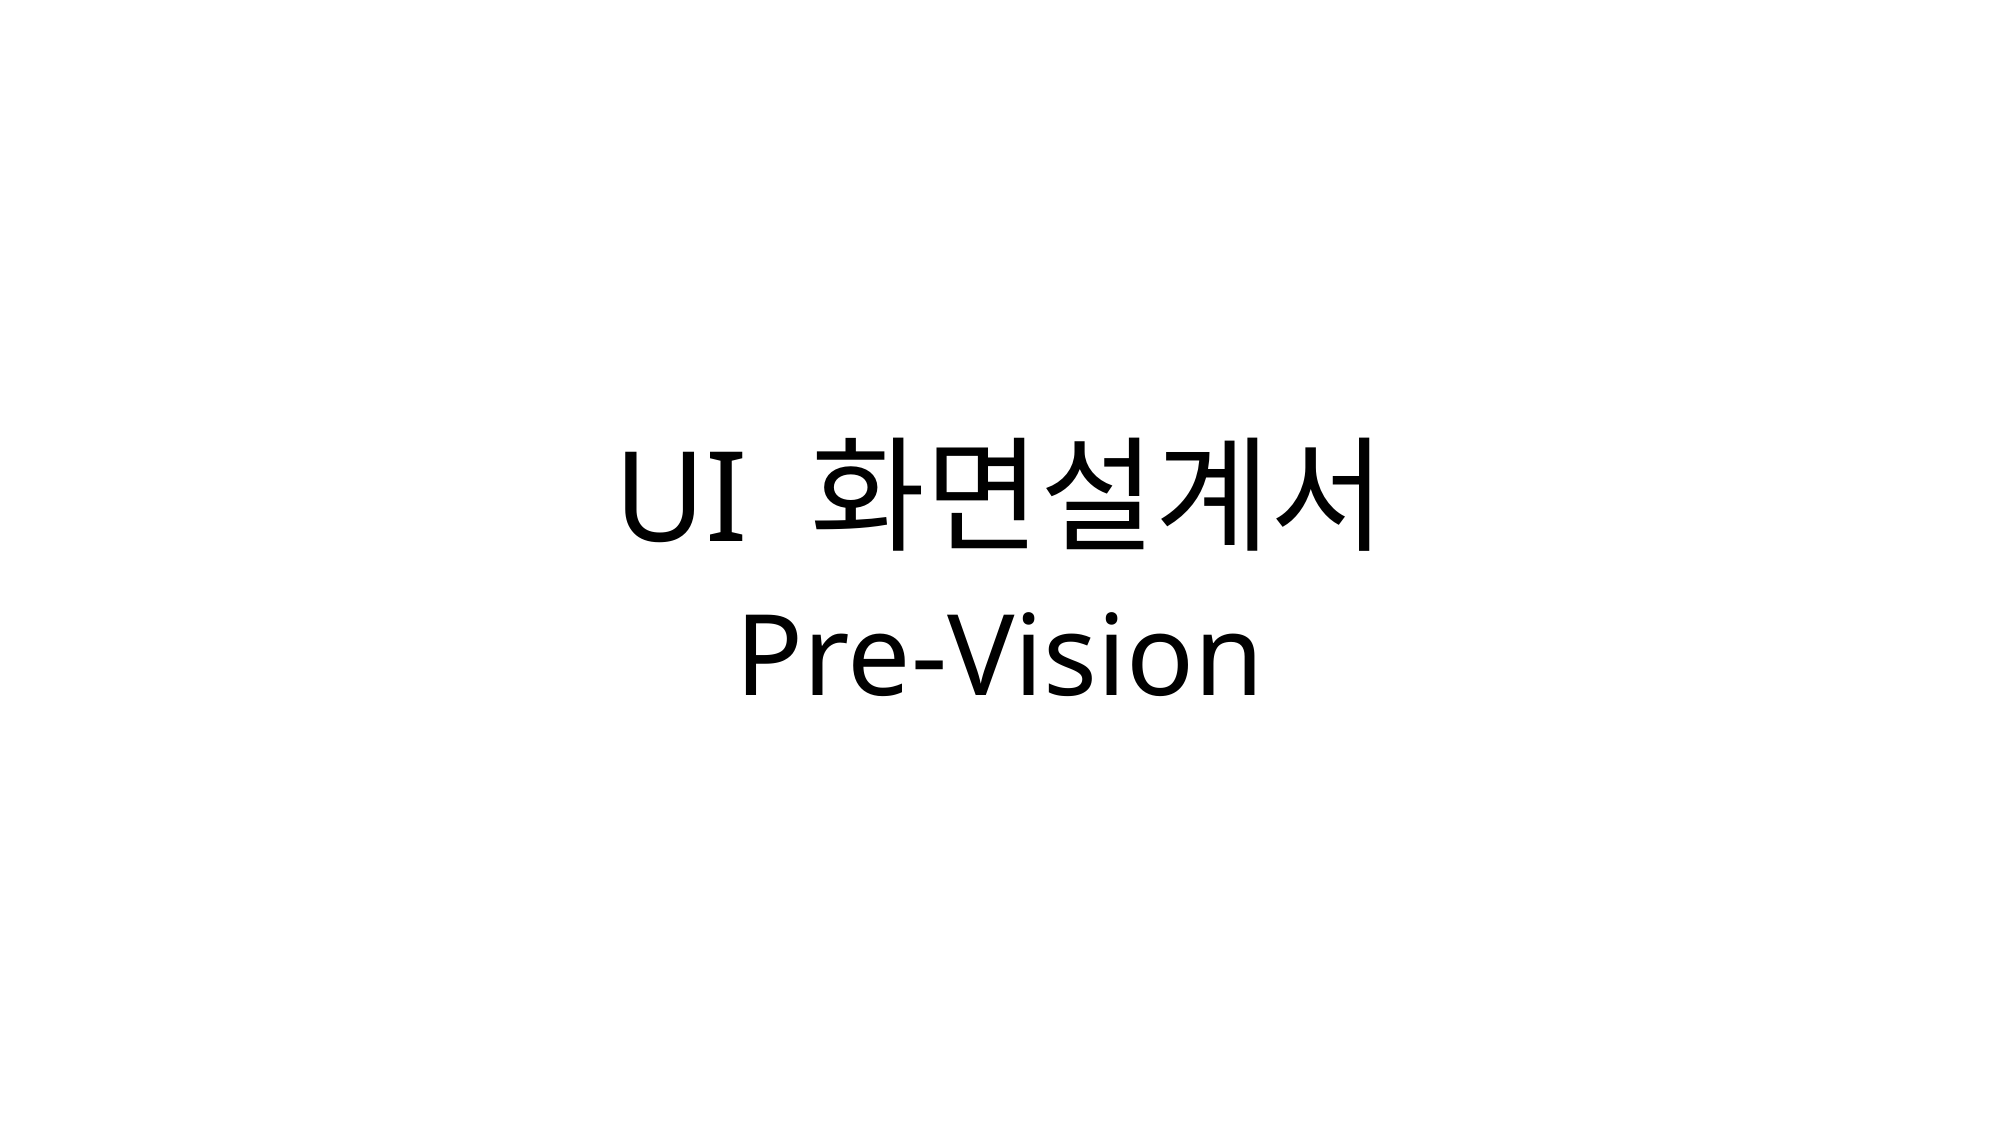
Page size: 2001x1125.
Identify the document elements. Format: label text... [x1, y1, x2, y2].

subtitle Pre-Vision [249, 590, 1750, 872]
title UI 화면설계서​ [249, 184, 1750, 576]
